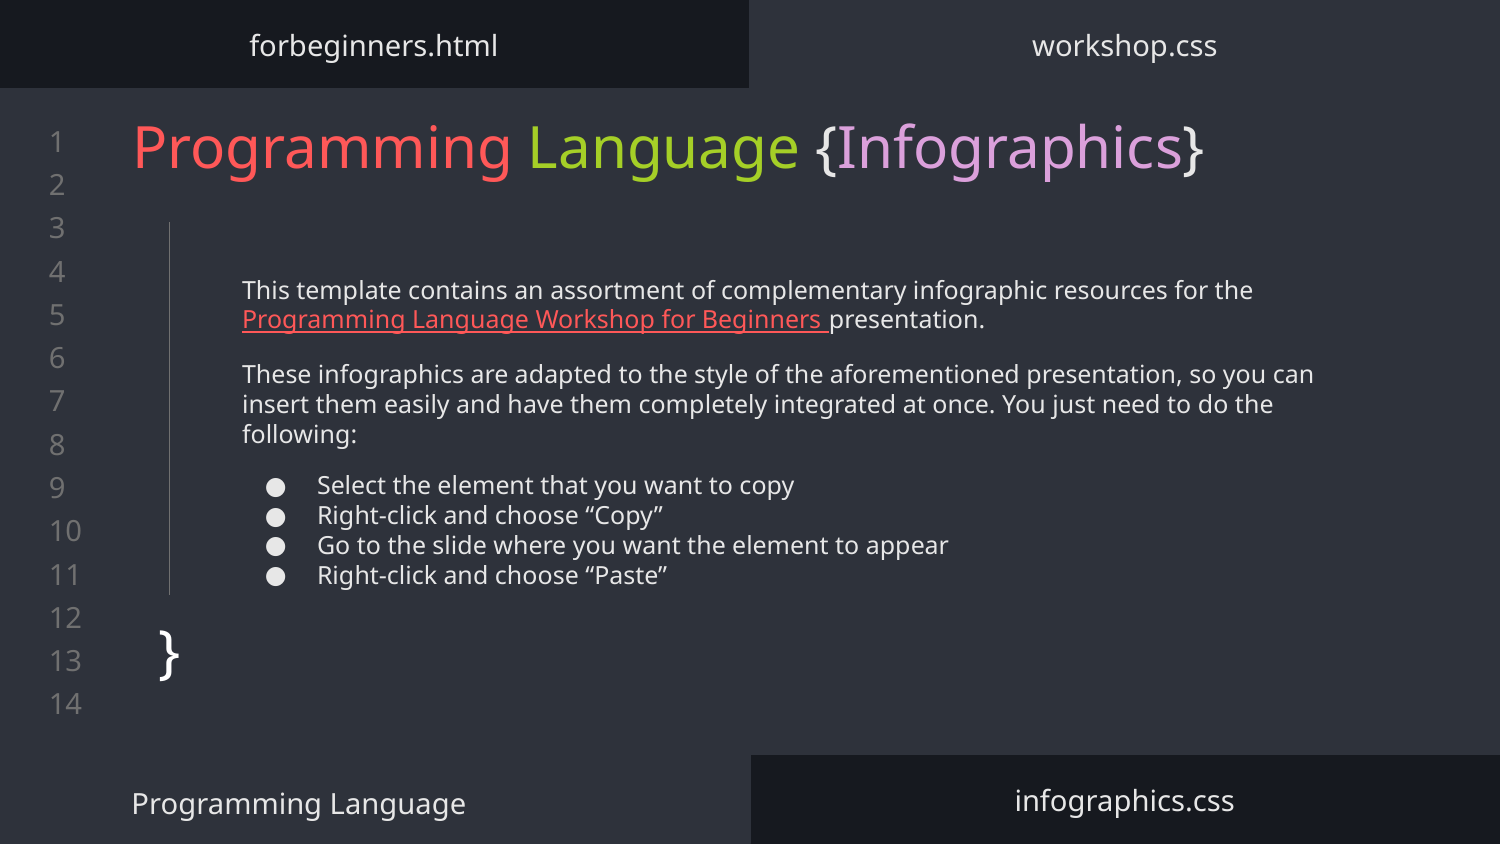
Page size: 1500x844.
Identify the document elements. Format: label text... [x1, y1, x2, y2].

title Programming Language {Infographics} [116, 95, 1383, 190]
text_box infographics.css [749, 770, 1500, 829]
text_box workshop.css [749, 15, 1500, 74]
list This template contains an assortment of complementary infographic resources for the Programming Language Workshop for Beginners presentation. These infographics are adapted to the style of the aforementioned presentation, so you can insert them easily and have them completely integrated at once. You just need to do the following: Select the element that you want to copy Right-click and choose “Copy” Go to the slide where you want the element to appear Right-click and choose “Paste” [227, 259, 1334, 685]
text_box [127, 221, 212, 700]
text_box forbeginners.html [0, 15, 749, 74]
text_box Programming Language [116, 770, 749, 829]
